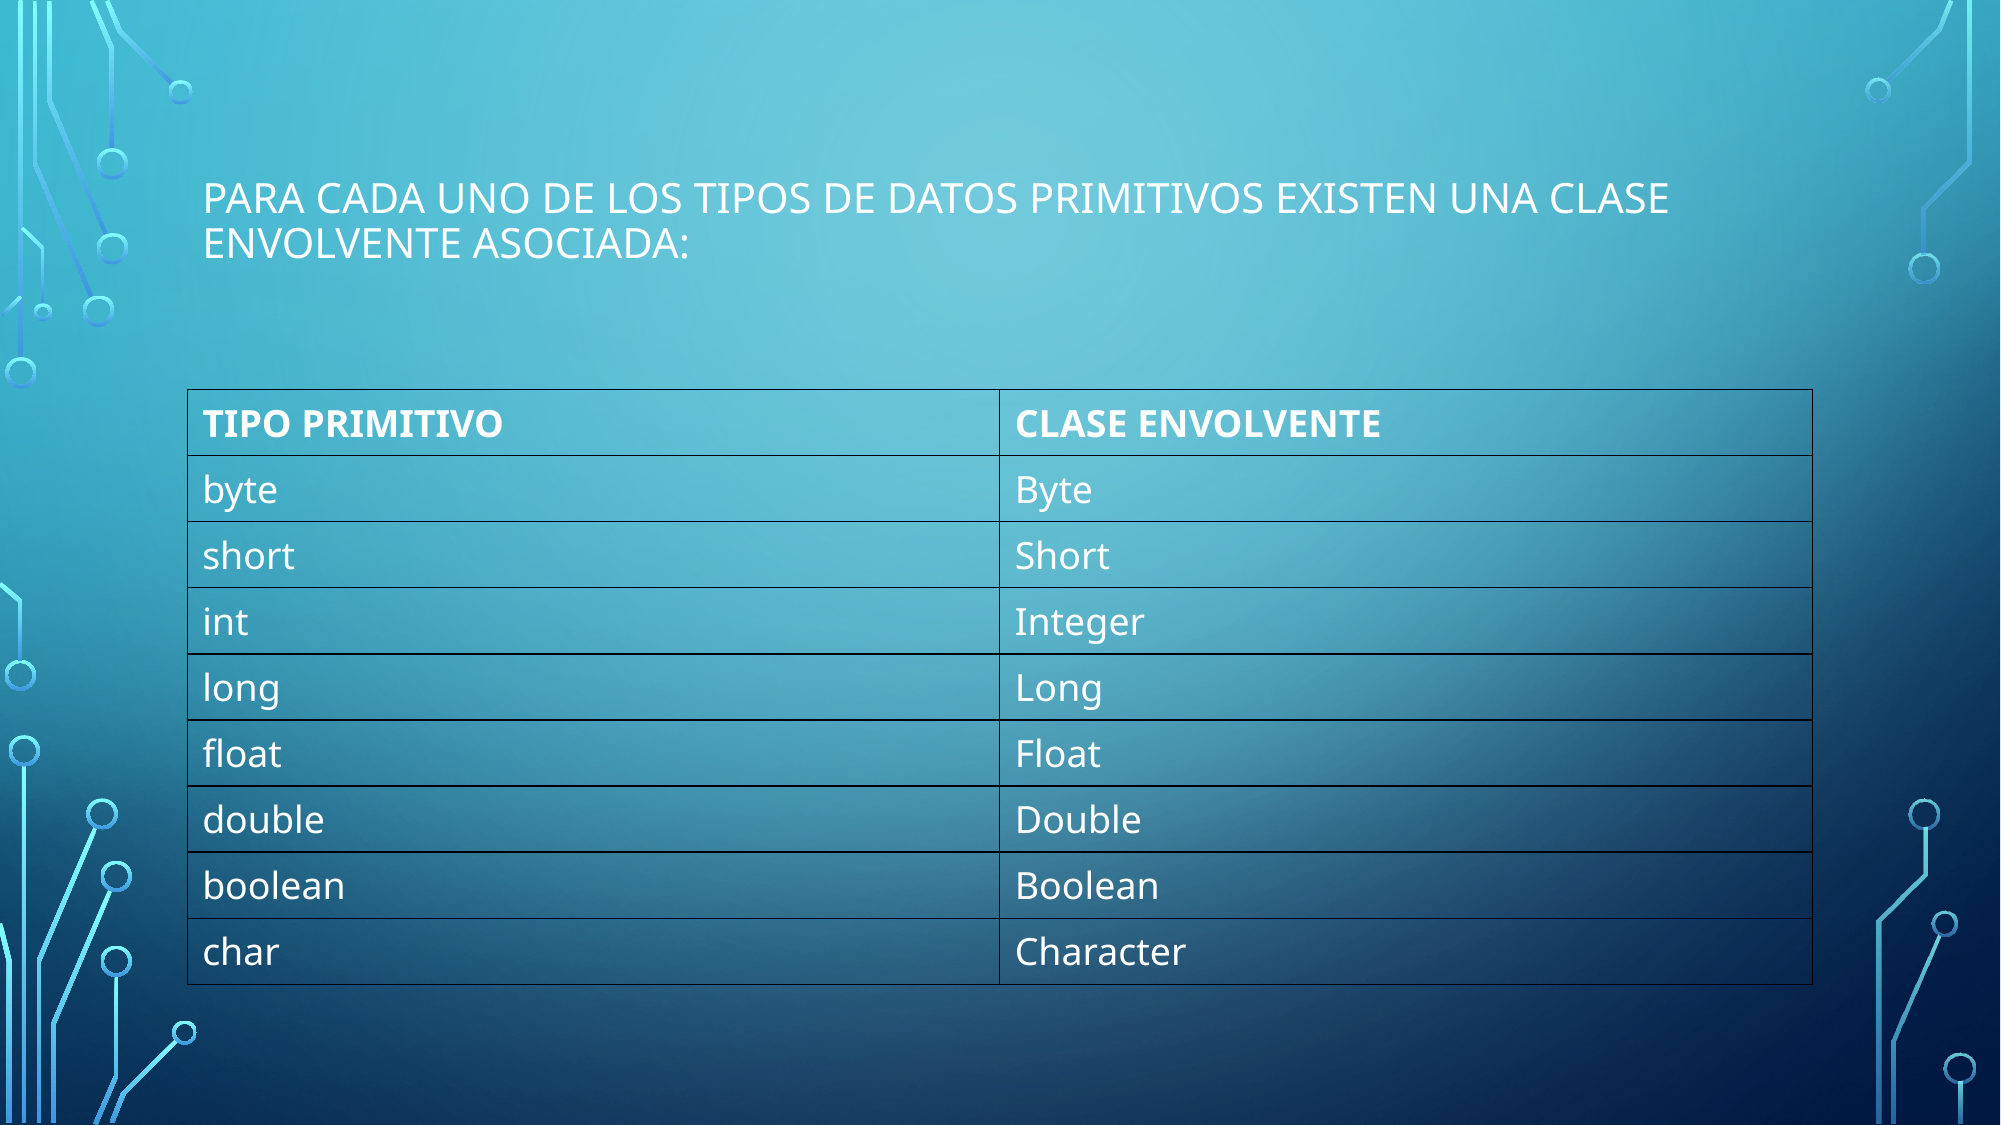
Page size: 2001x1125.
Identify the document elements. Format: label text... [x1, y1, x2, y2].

table_cell float [188, 721, 999, 785]
table_cell Short [1000, 522, 1812, 587]
table_cell Byte [1000, 456, 1812, 521]
table_cell long [188, 655, 999, 719]
table_cell Boolean [1000, 853, 1812, 918]
table_cell short [188, 522, 999, 587]
table_cell byte [188, 456, 999, 521]
table_cell double [188, 787, 999, 851]
table_header TIPO PRIMITIVO [188, 390, 999, 455]
table_cell Long [1000, 655, 1812, 719]
table_cell Float [1000, 721, 1812, 785]
table_cell int [188, 588, 999, 653]
title Para cada uno de los tipos de datos primitivos existen una clase ENVOLVENTE asociada: [187, 101, 1813, 344]
table_cell Integer [1000, 588, 1812, 653]
table_cell boolean [188, 853, 999, 918]
table_cell char [188, 919, 999, 984]
table_header CLASE ENVOLVENTE [1000, 390, 1812, 455]
table_cell Character [1000, 919, 1812, 984]
table_cell Double [1000, 787, 1812, 851]
